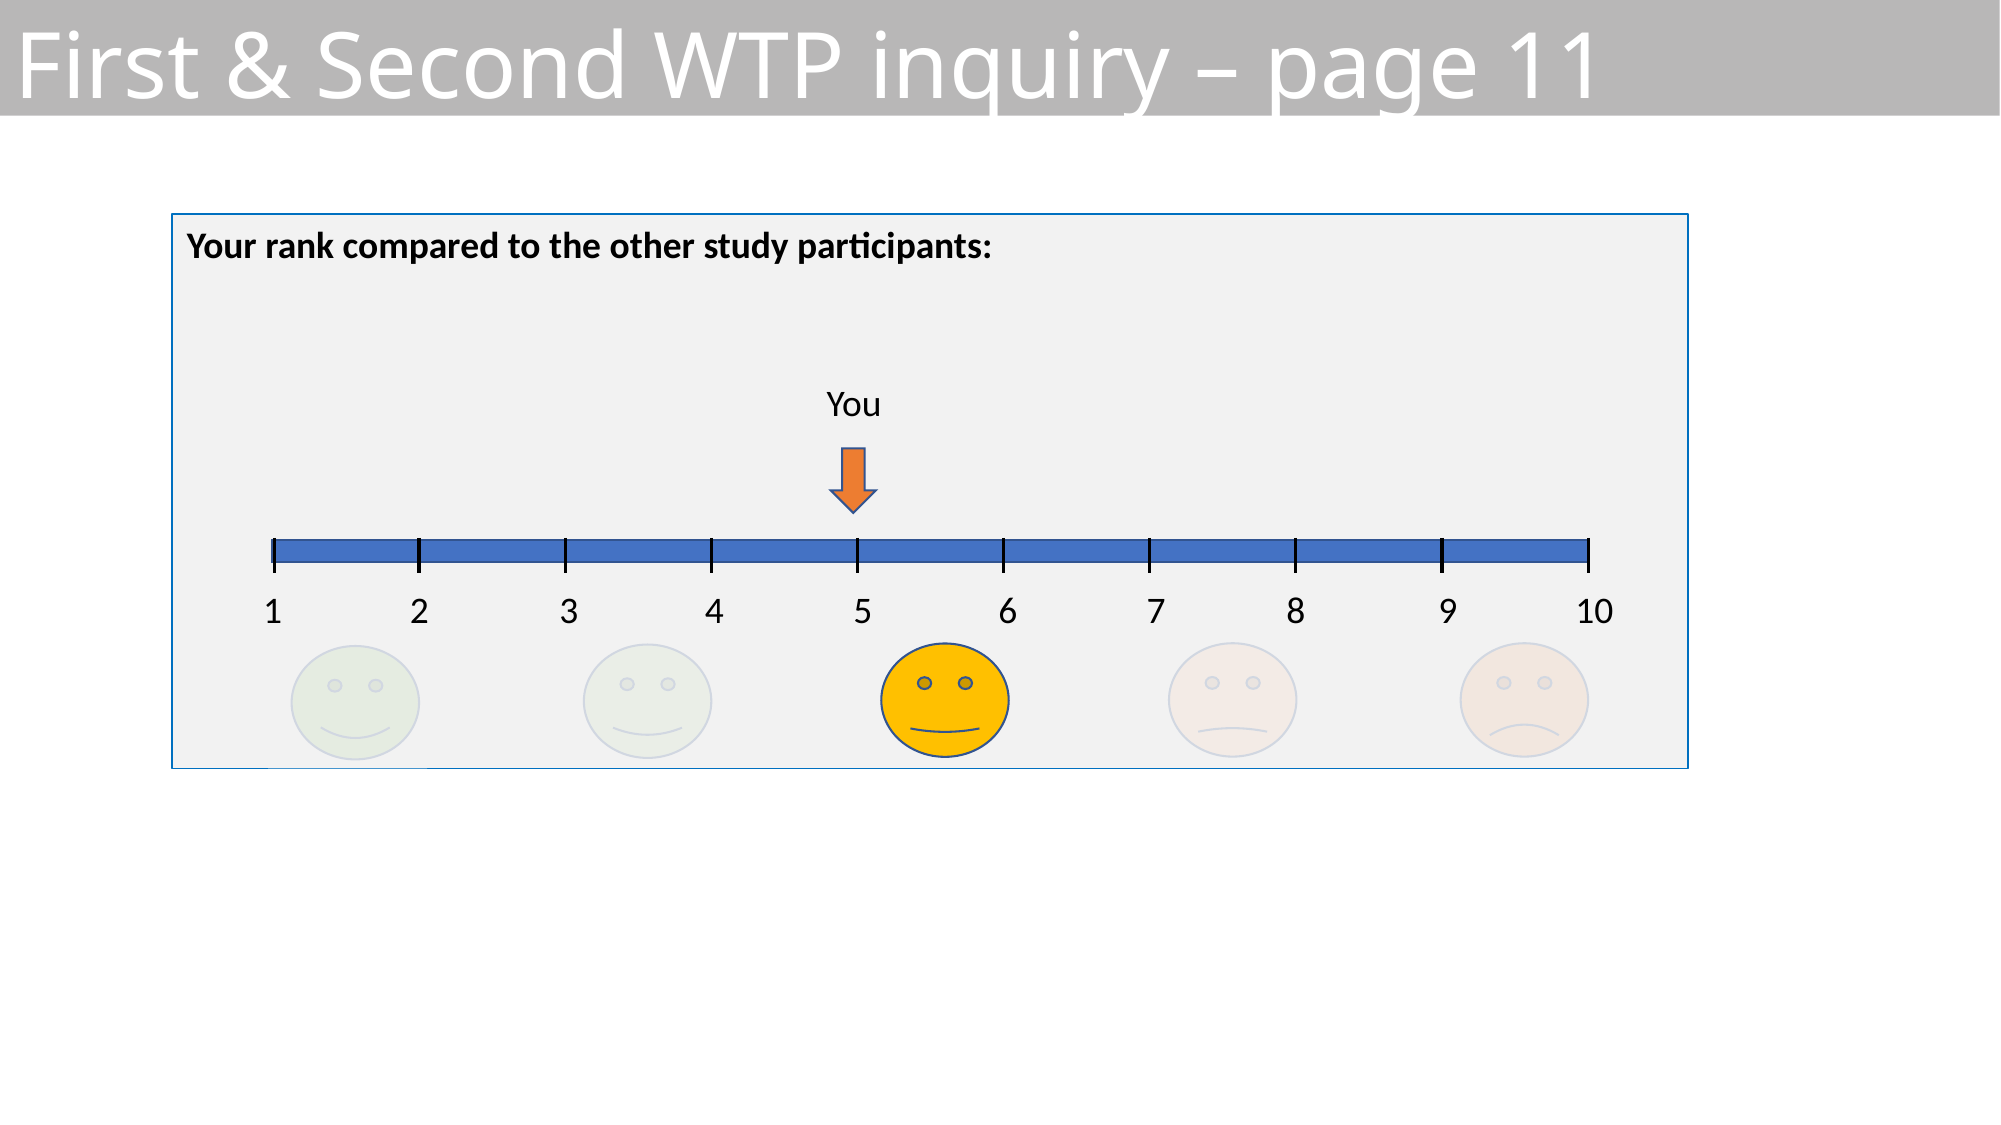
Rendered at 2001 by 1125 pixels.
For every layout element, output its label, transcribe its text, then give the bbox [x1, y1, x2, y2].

text_box [713, 539, 856, 563]
text_box [267, 639, 428, 769]
text_box [880, 642, 1010, 758]
text_box [1444, 637, 1605, 768]
text_box You [811, 371, 918, 431]
text_box [1005, 539, 1148, 563]
text_box 10 [1560, 579, 1647, 639]
text_box [576, 635, 737, 765]
text_box [567, 539, 710, 563]
text_box First & Second WTP inquiry – page 11 [0, 0, 2000, 117]
text_box [276, 539, 417, 563]
text_box [421, 539, 564, 563]
text_box [1155, 630, 1316, 760]
text_box [1151, 539, 1294, 563]
text_box Your rank compared to the other study participants: [172, 213, 1689, 769]
text_box [859, 539, 1002, 563]
text_box [828, 447, 879, 515]
text_box [1297, 539, 1440, 563]
text_box [1444, 539, 1587, 563]
